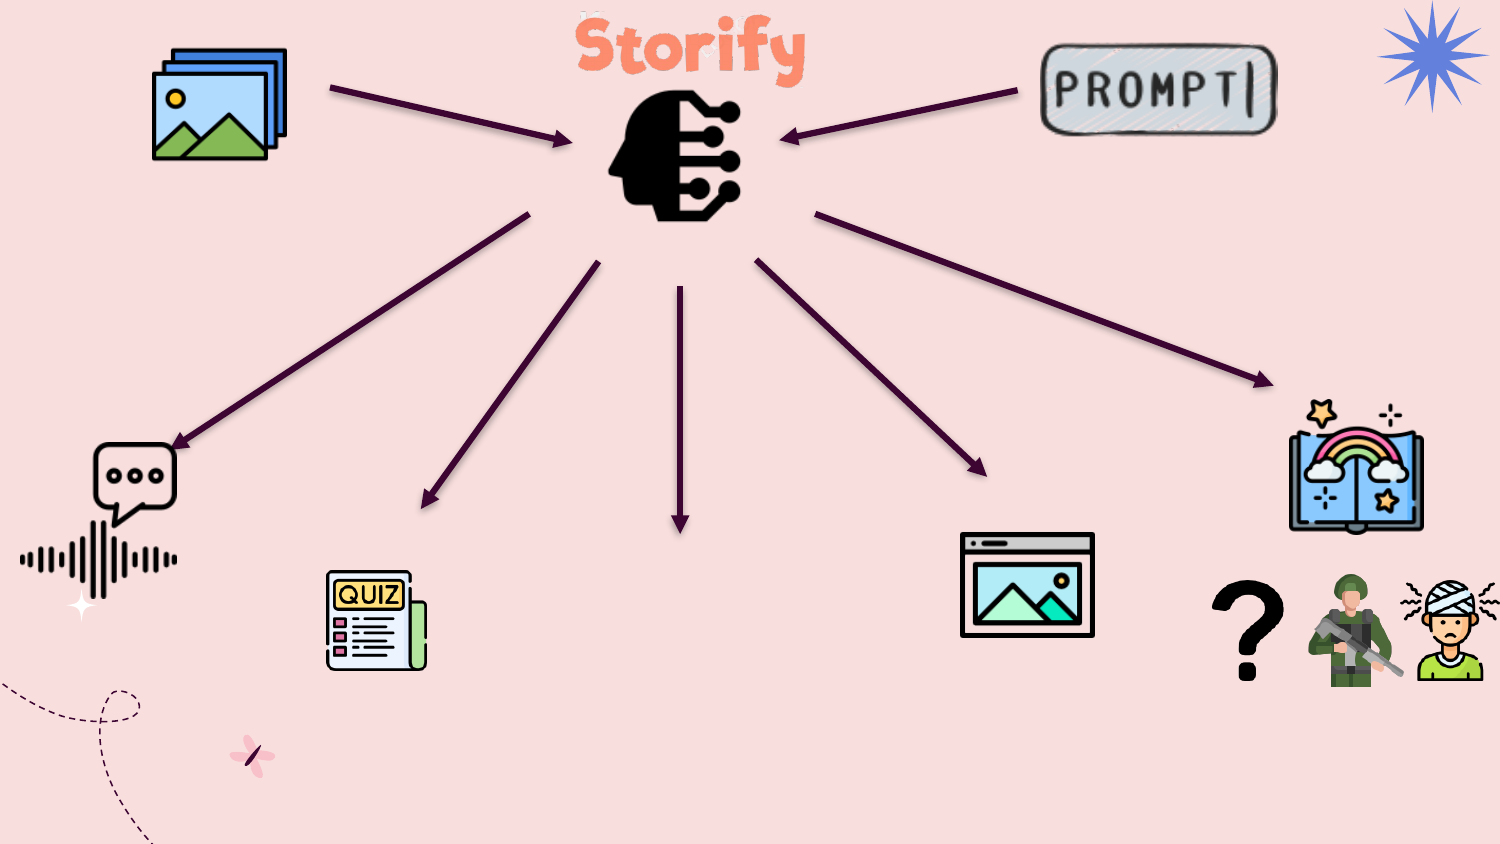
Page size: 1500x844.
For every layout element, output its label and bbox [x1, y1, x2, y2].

picture [1040, 0, 1278, 210]
picture [960, 517, 1096, 653]
picture [570, 0, 835, 238]
text_box [169, 213, 530, 451]
picture [20, 442, 177, 600]
picture [1288, 399, 1424, 535]
picture [152, 37, 287, 172]
text_box [755, 259, 988, 478]
picture [1197, 569, 1500, 688]
text_box [814, 213, 1274, 386]
text_box [329, 87, 573, 144]
text_box [420, 261, 599, 510]
text_box [1376, 0, 1490, 114]
text_box [779, 89, 1018, 141]
picture [326, 569, 428, 671]
